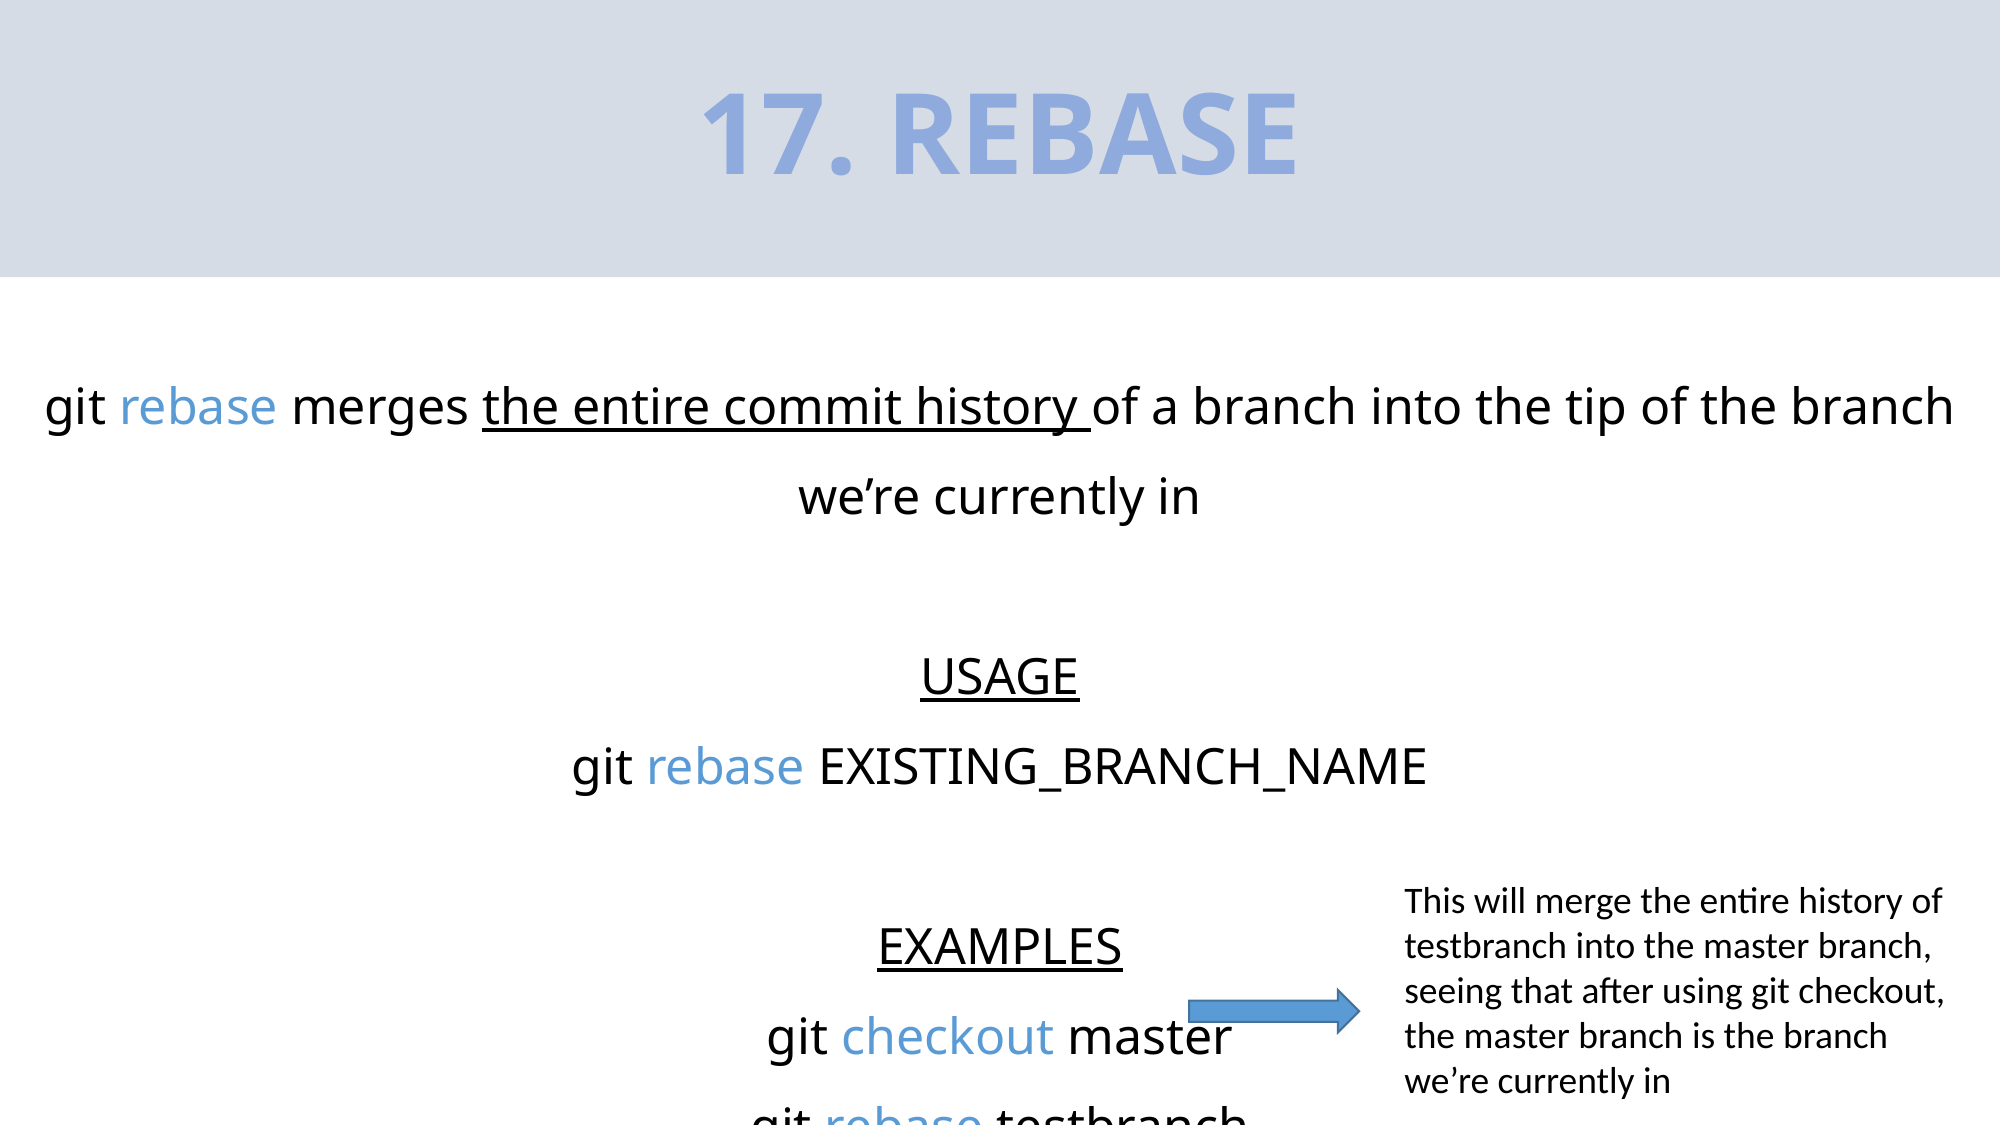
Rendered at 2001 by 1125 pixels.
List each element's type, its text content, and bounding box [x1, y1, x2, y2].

text_box [1188, 987, 1361, 1035]
text_box git rebase merges the entire commit history of a branch into the tip of the branch we’re currently in USAGE git rebase EXISTING_BRANCH_NAME EXAMPLES git checkout master git rebase testbranch [0, 277, 2000, 1125]
text_box This will merge the entire history of testbranch into the master branch, seeing that after using git checkout, the master branch is the branch we’re currently in [1389, 868, 1970, 1109]
title 17. REBASE [0, 0, 2000, 277]
